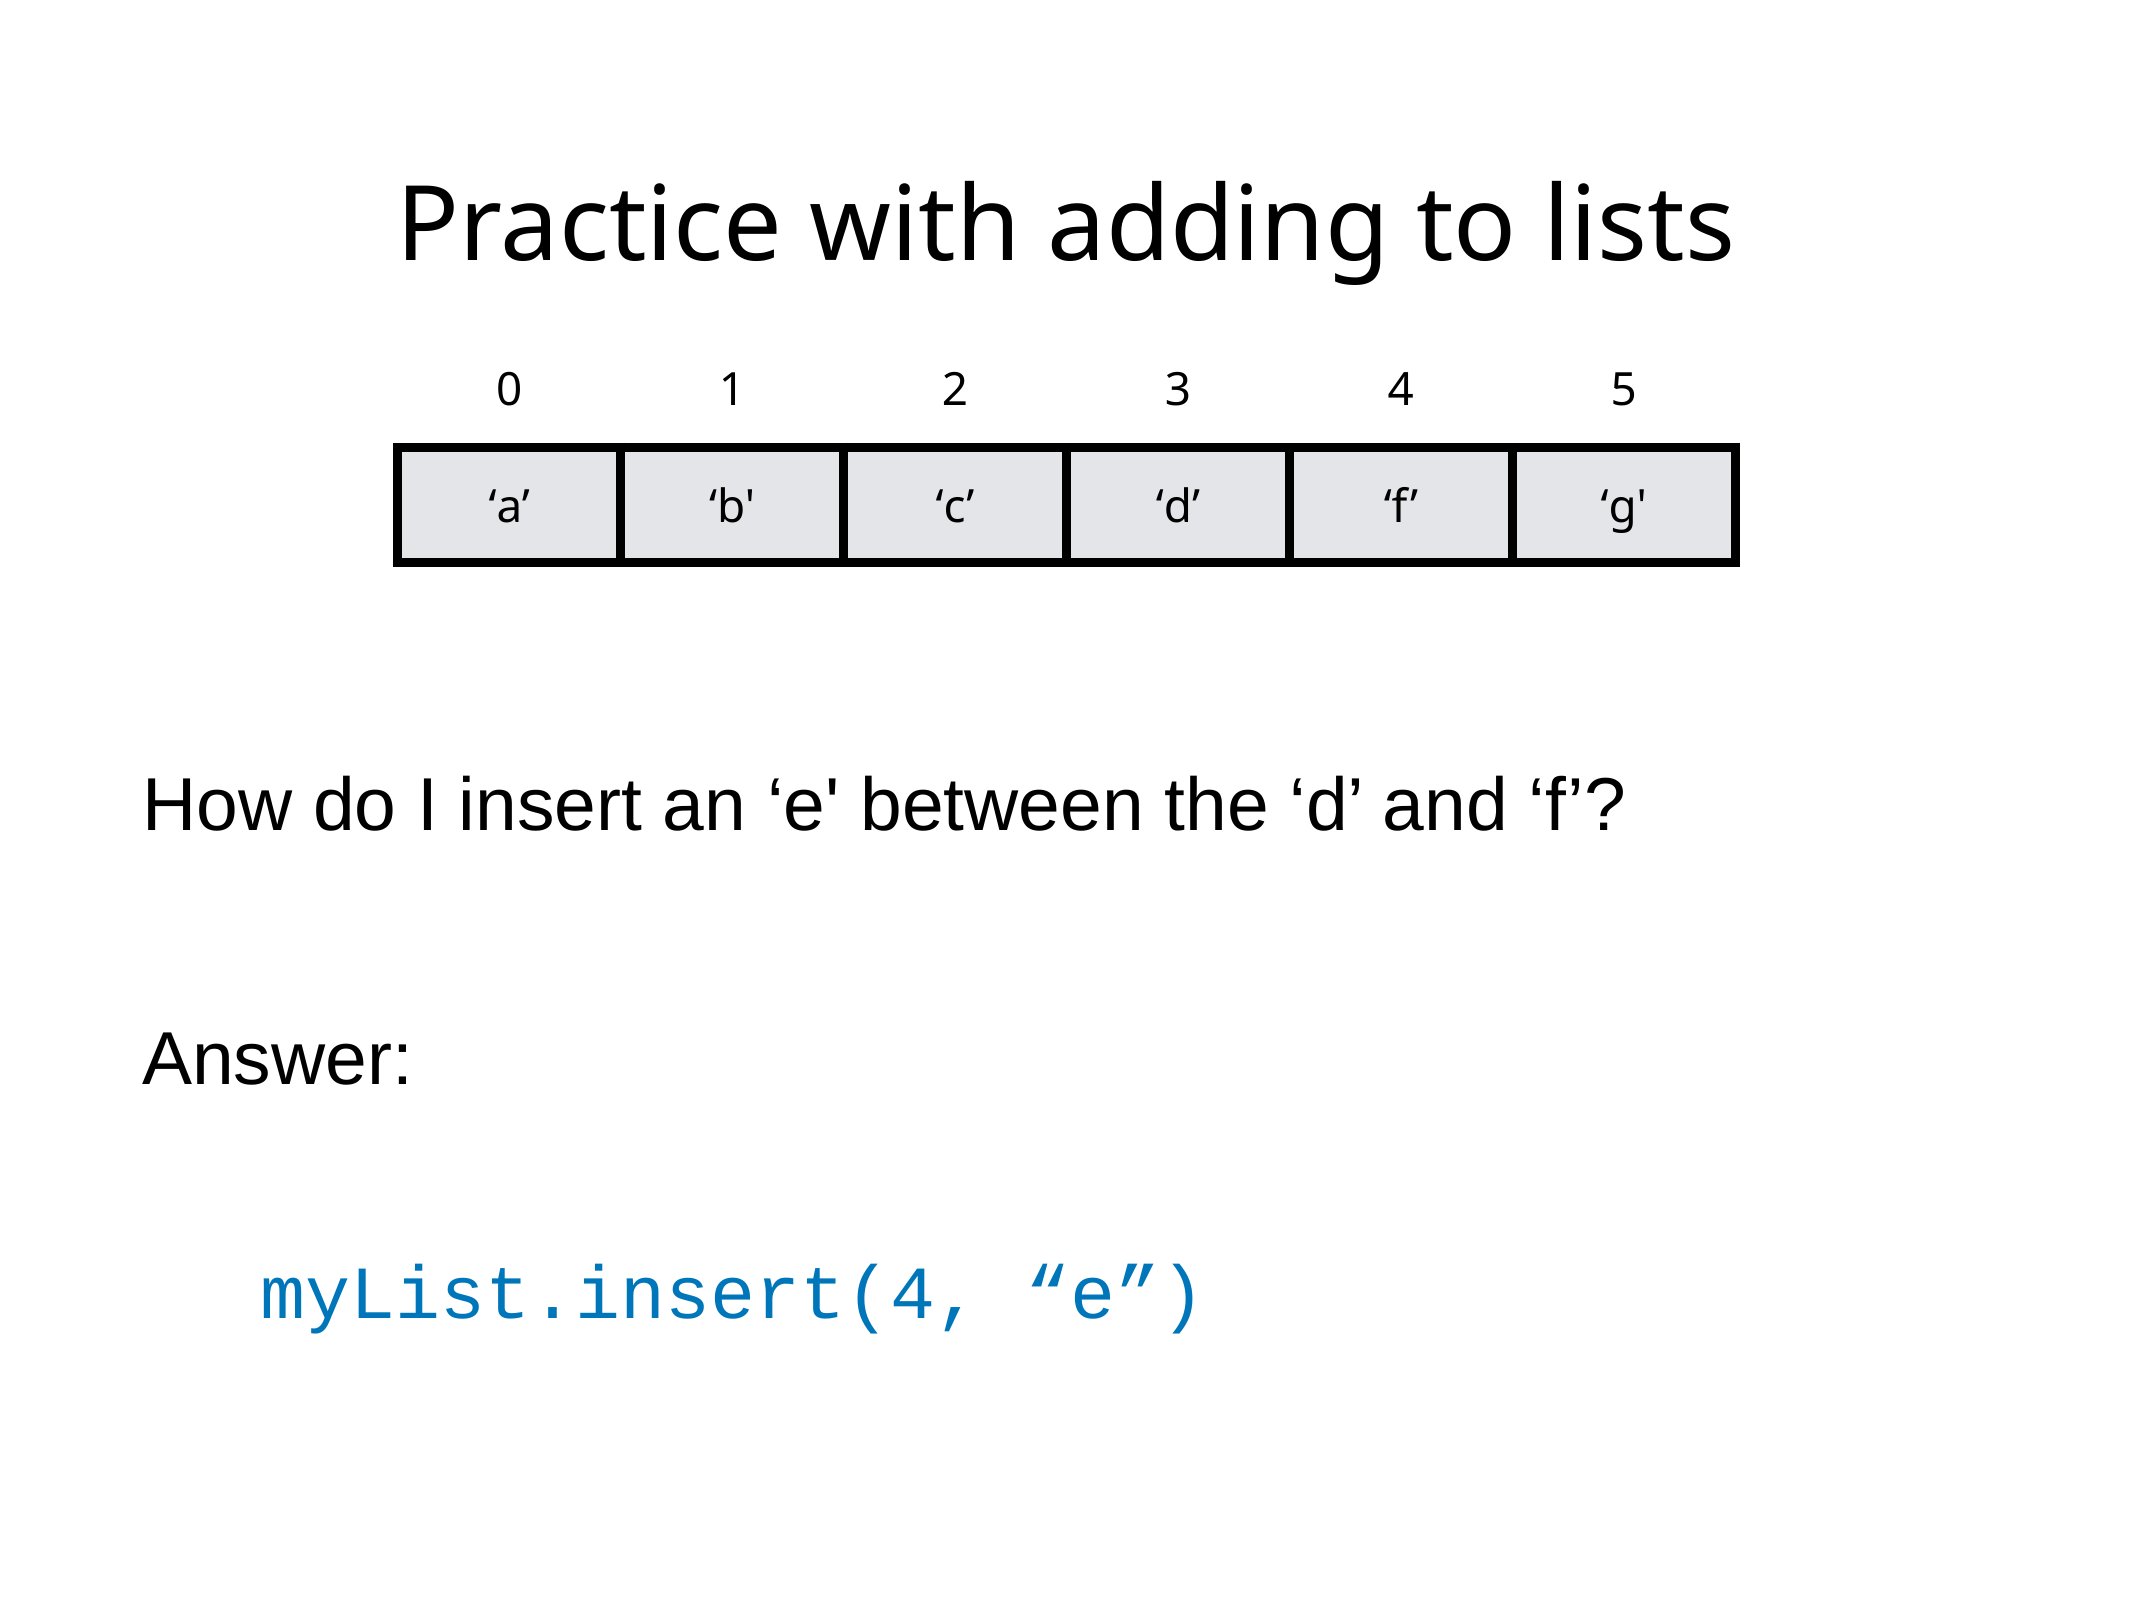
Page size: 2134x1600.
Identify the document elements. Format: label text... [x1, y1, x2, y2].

table_cell ‘f’ [1294, 452, 1508, 558]
table_cell ‘d’ [1071, 452, 1285, 558]
table_header 2 [844, 327, 1067, 443]
table_cell ‘a’ [402, 452, 616, 558]
table_header 4 [1289, 327, 1512, 443]
text_box How do I insert an ‘e' between the ‘d’ and ‘f’? [133, 746, 1636, 854]
text_box Answer: [134, 1000, 422, 1108]
table_cell ‘c’ [848, 452, 1062, 558]
table_header 1 [621, 327, 844, 443]
table_header 3 [1067, 327, 1289, 443]
table_header 0 [398, 327, 621, 443]
table_header 5 [1512, 327, 1735, 443]
text_box myList.insert(4, “e”) [252, 1235, 1259, 1342]
title Practice with adding to lists [155, 41, 1978, 397]
table_cell ‘b' [625, 452, 839, 558]
table_cell ‘g' [1517, 452, 1731, 558]
